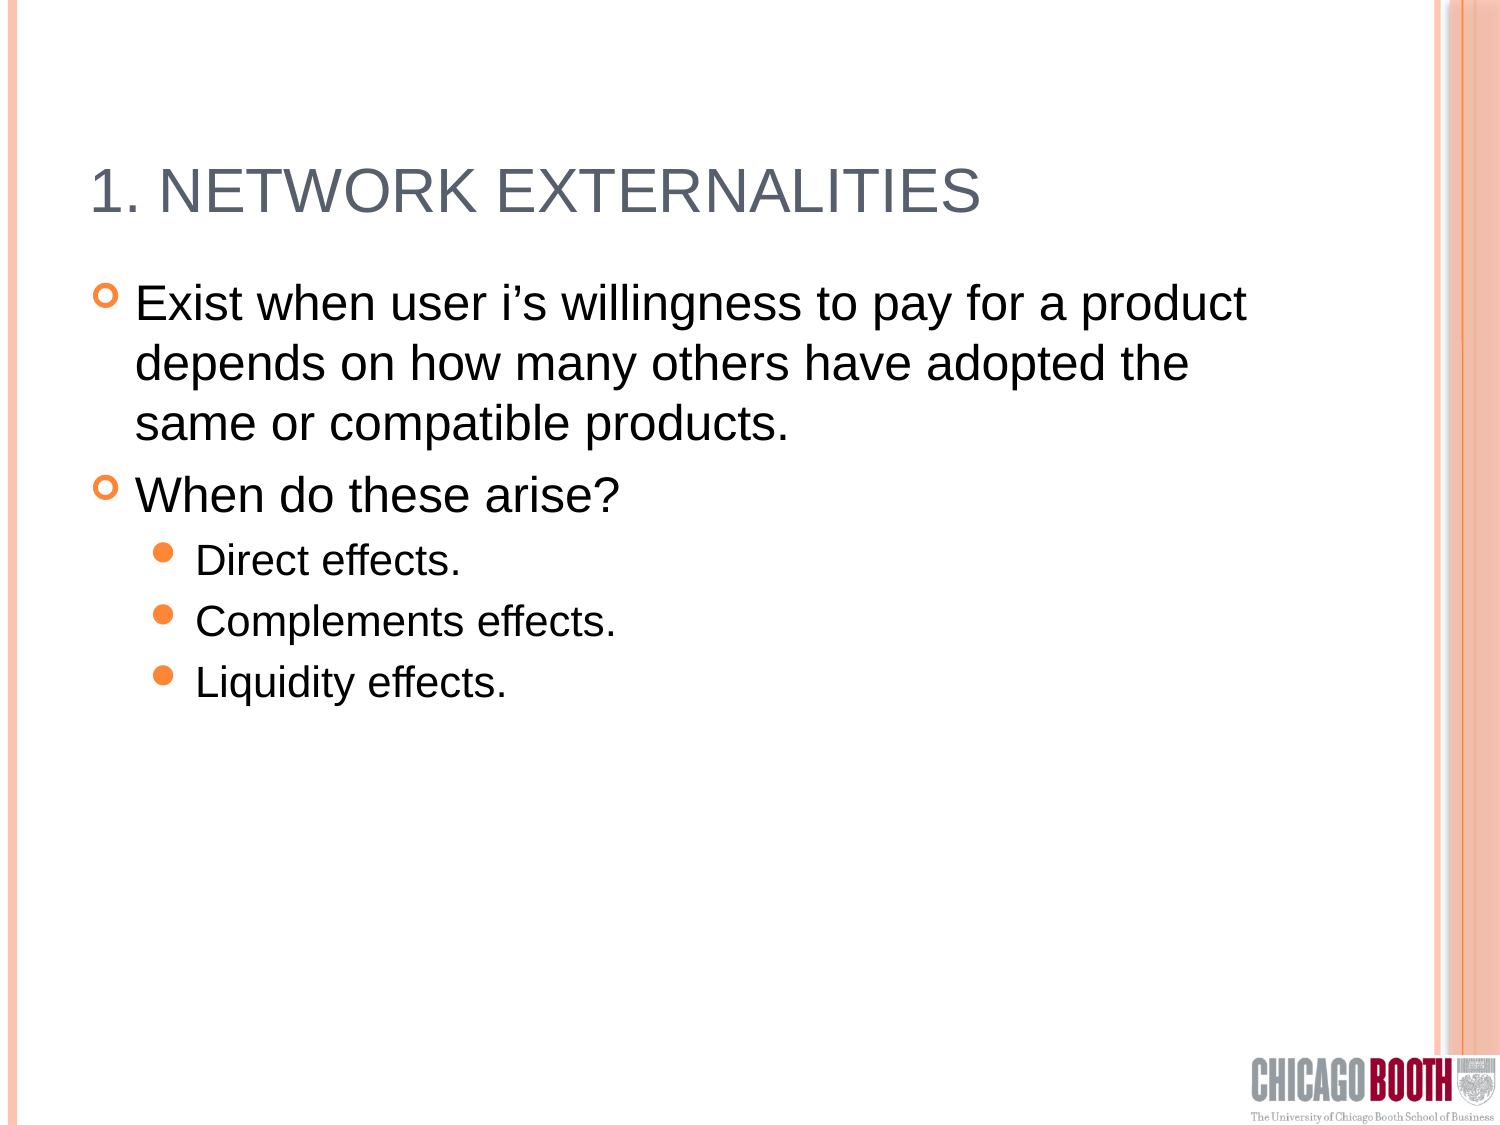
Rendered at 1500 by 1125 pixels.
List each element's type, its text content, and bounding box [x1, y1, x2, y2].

list Exist when user i’s willingness to pay for a product depends on how many others have adopted the same or compatible products. When do these arise? Direct effects. Complements effects. Liquidity effects. [74, 262, 1301, 1063]
title 1. Network Externalities [75, 45, 1300, 233]
picture [1246, 1055, 1500, 1125]
